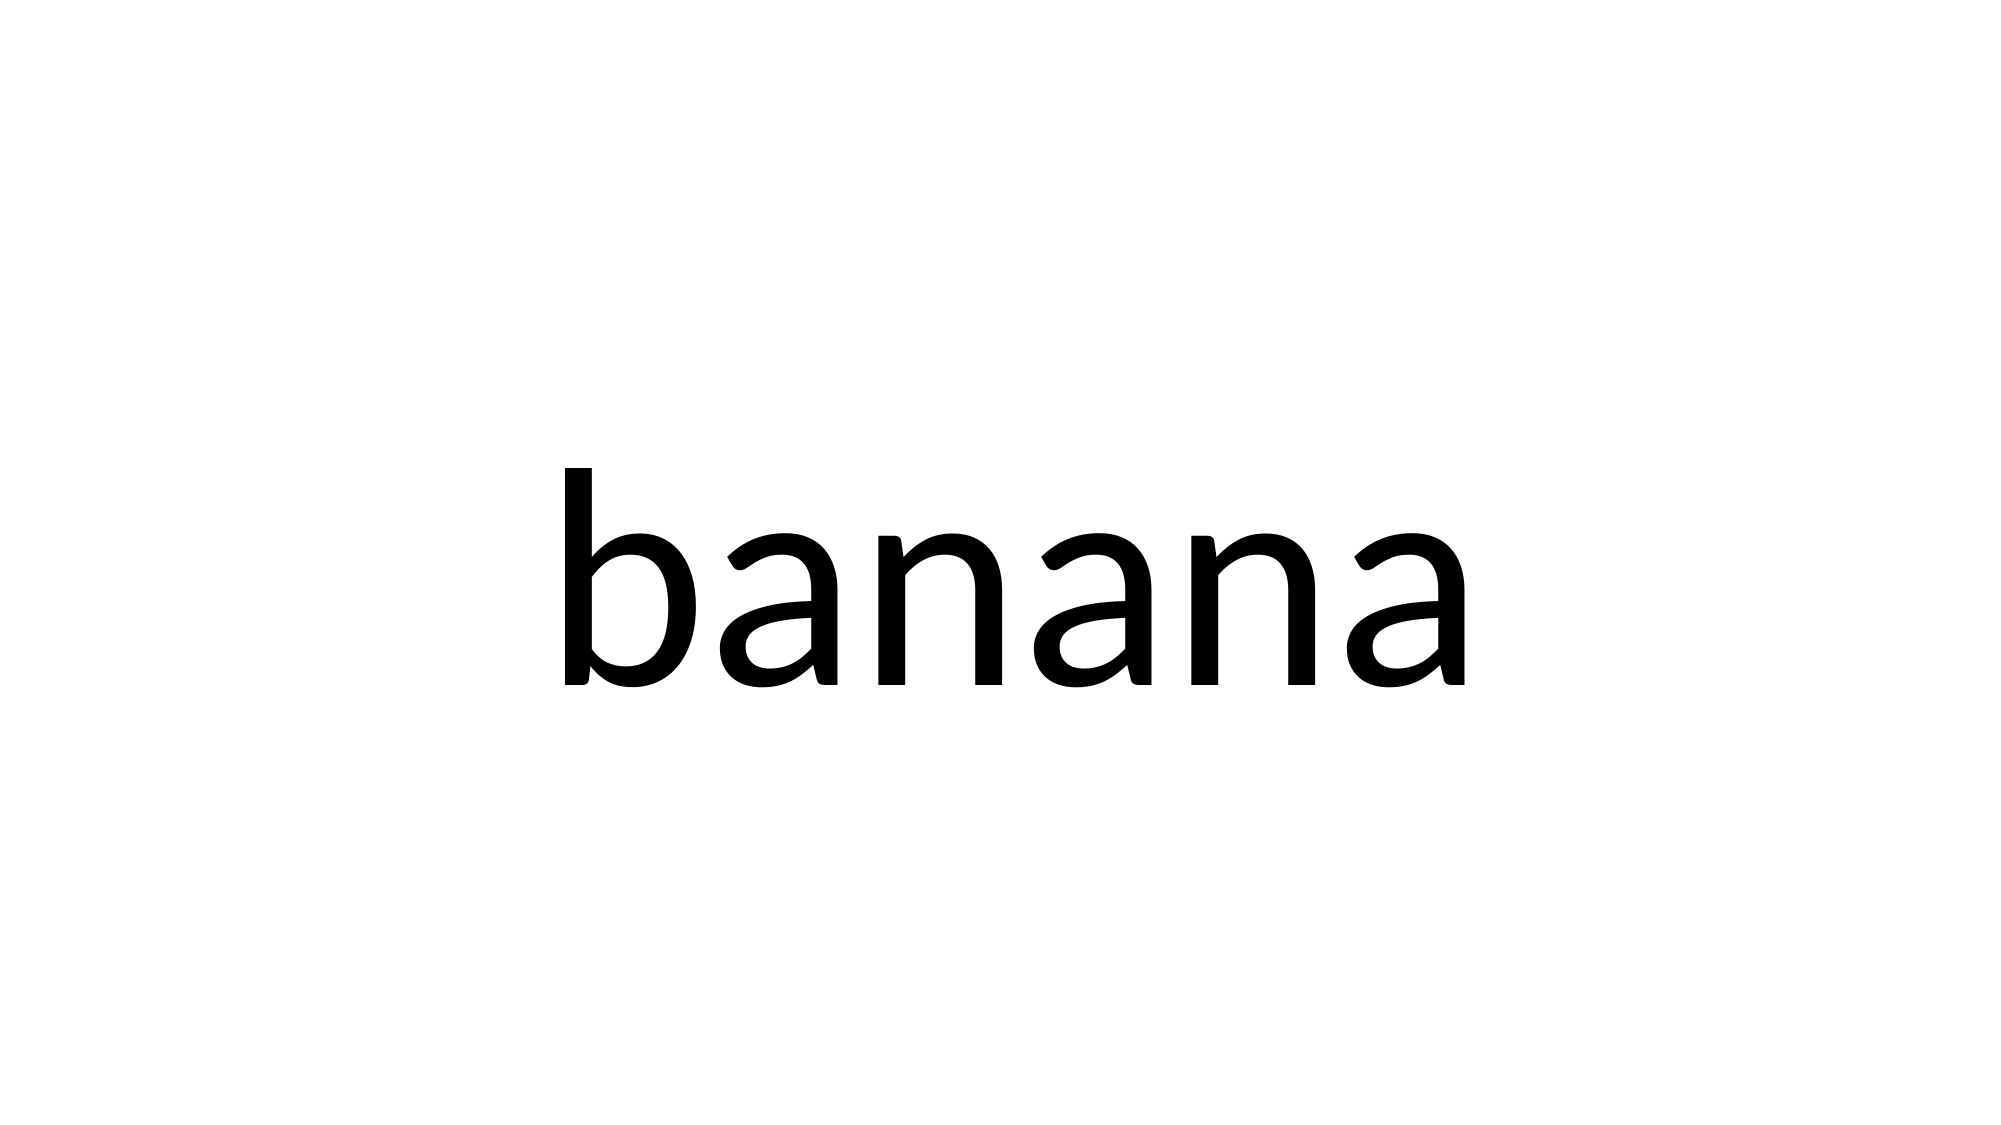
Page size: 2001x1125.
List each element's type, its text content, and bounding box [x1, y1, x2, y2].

text_box banana [528, 365, 1501, 756]
text_box [477, 25, 1552, 1100]
